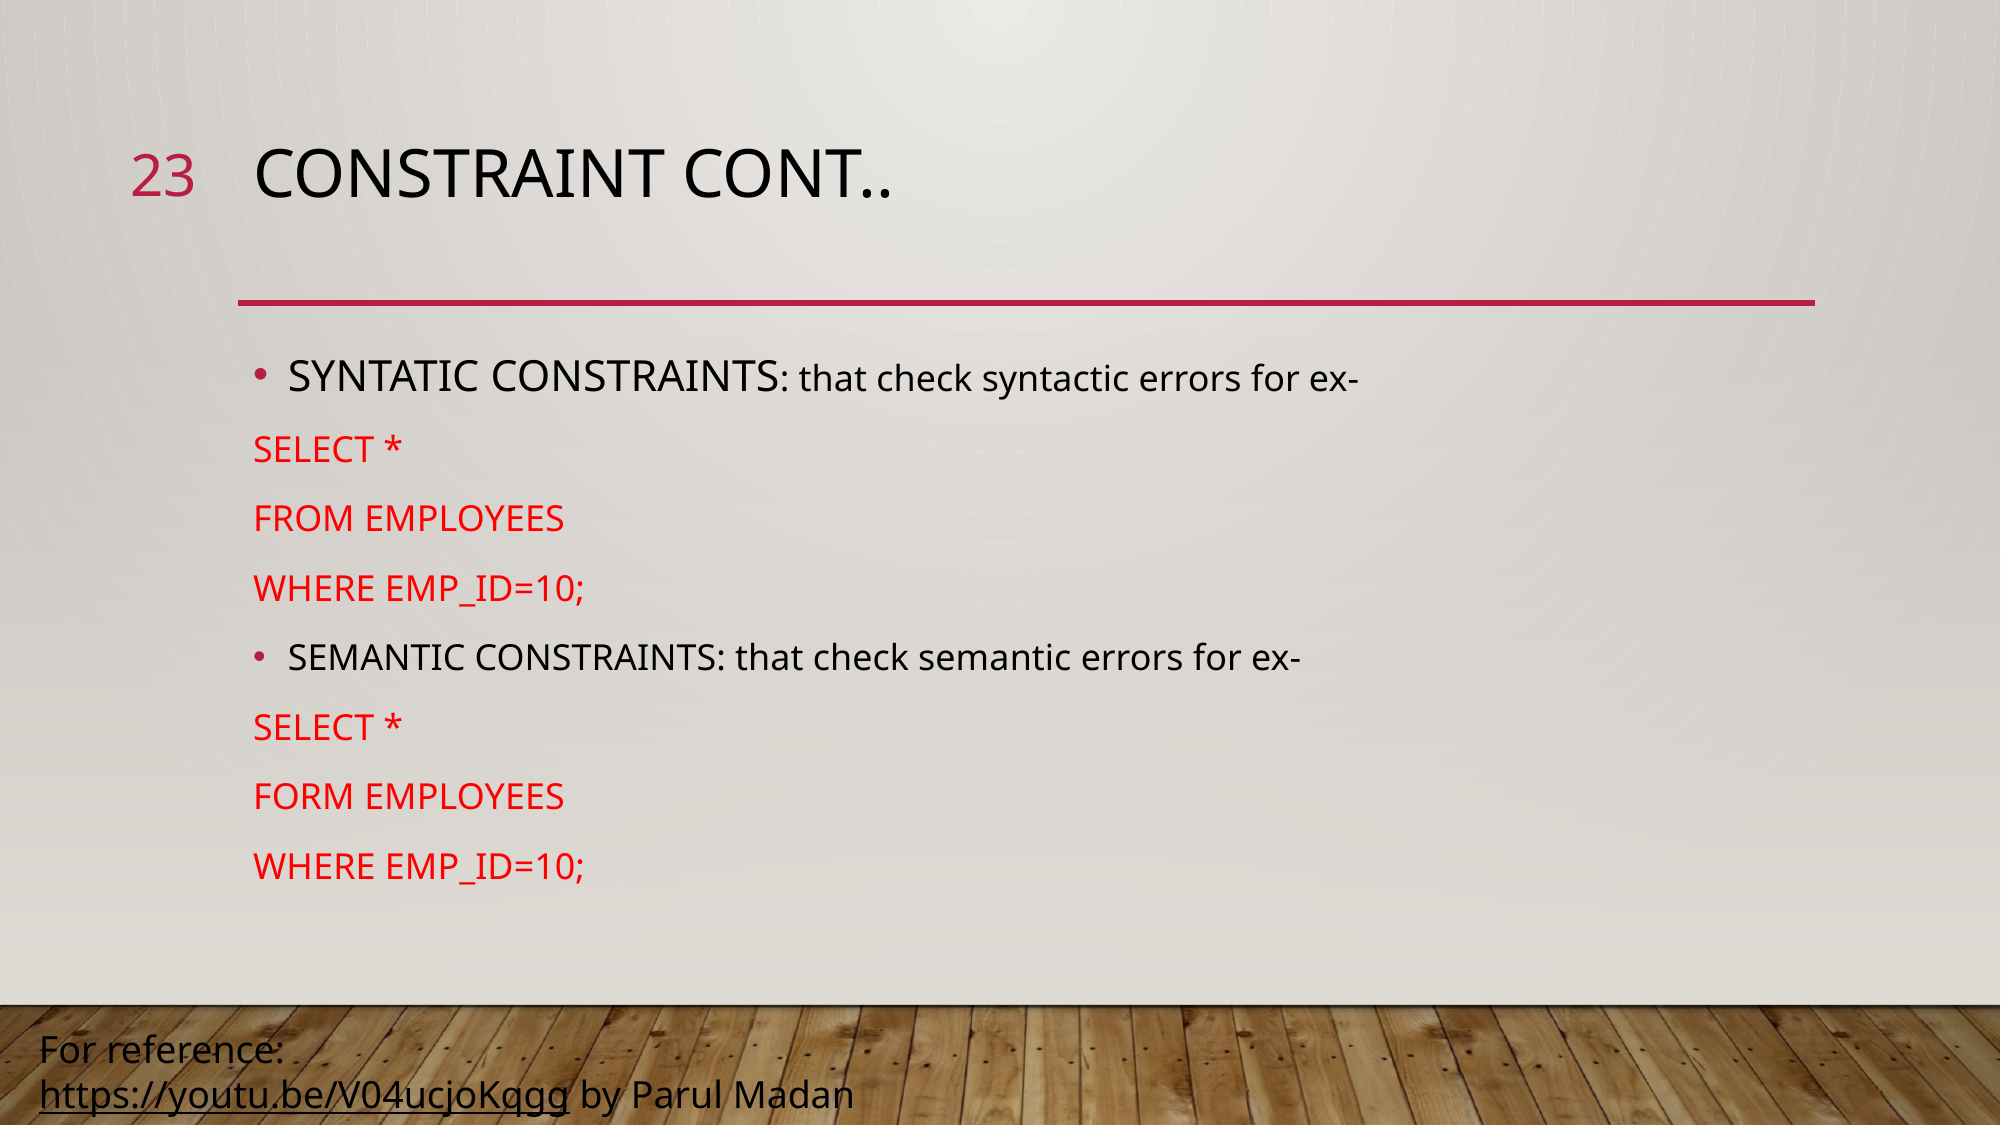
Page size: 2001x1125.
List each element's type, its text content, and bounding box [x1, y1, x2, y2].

picture [0, 1005, 2000, 1125]
title Constraint cont.. [238, 131, 1814, 305]
slide_number 23 [78, 131, 212, 214]
list SYNTATIC CONSTRAINTS: that check syntactic errors for ex- SELECT * FROM EMPLOYEES WHERE EMP_ID=10; SEMANTIC CONSTRAINTS: that check semantic errors for ex- SELECT * FORM EMPLOYEES WHERE EMP_ID=10; [238, 330, 1814, 897]
text_box For reference: https://youtu.be/V04ucjoKqgg by Parul Madan [24, 1018, 1026, 1125]
